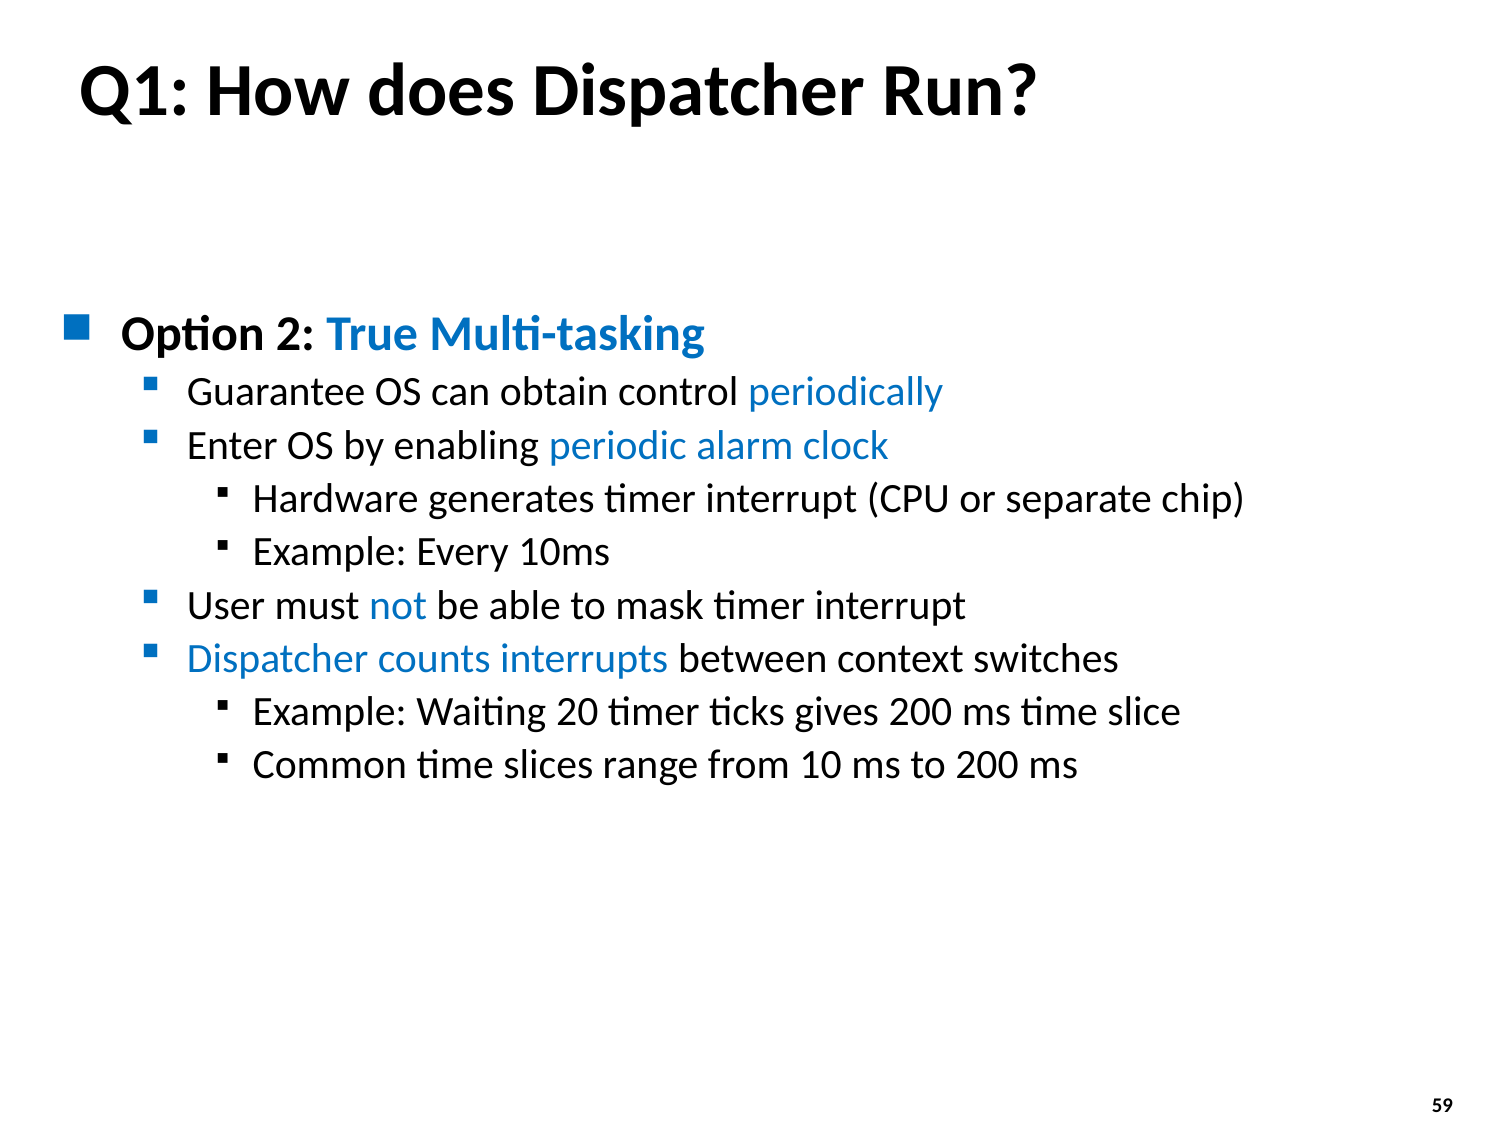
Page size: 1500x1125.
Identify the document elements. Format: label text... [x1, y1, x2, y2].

list Option 2: True Multi-tasking Guarantee OS can obtain control periodically Enter OS by enabling periodic alarm clock Hardware generates timer interrupt (CPU or separate chip) Example: Every 10ms User must not be able to mask timer interrupt Dispatcher counts interrupts between context switches Example: Waiting 20 timer ticks gives 200 ms time slice Common time slices range from 10 ms to 200 ms [49, 299, 1373, 1006]
title Q1: How does Dispatcher Run? [64, 23, 1311, 149]
